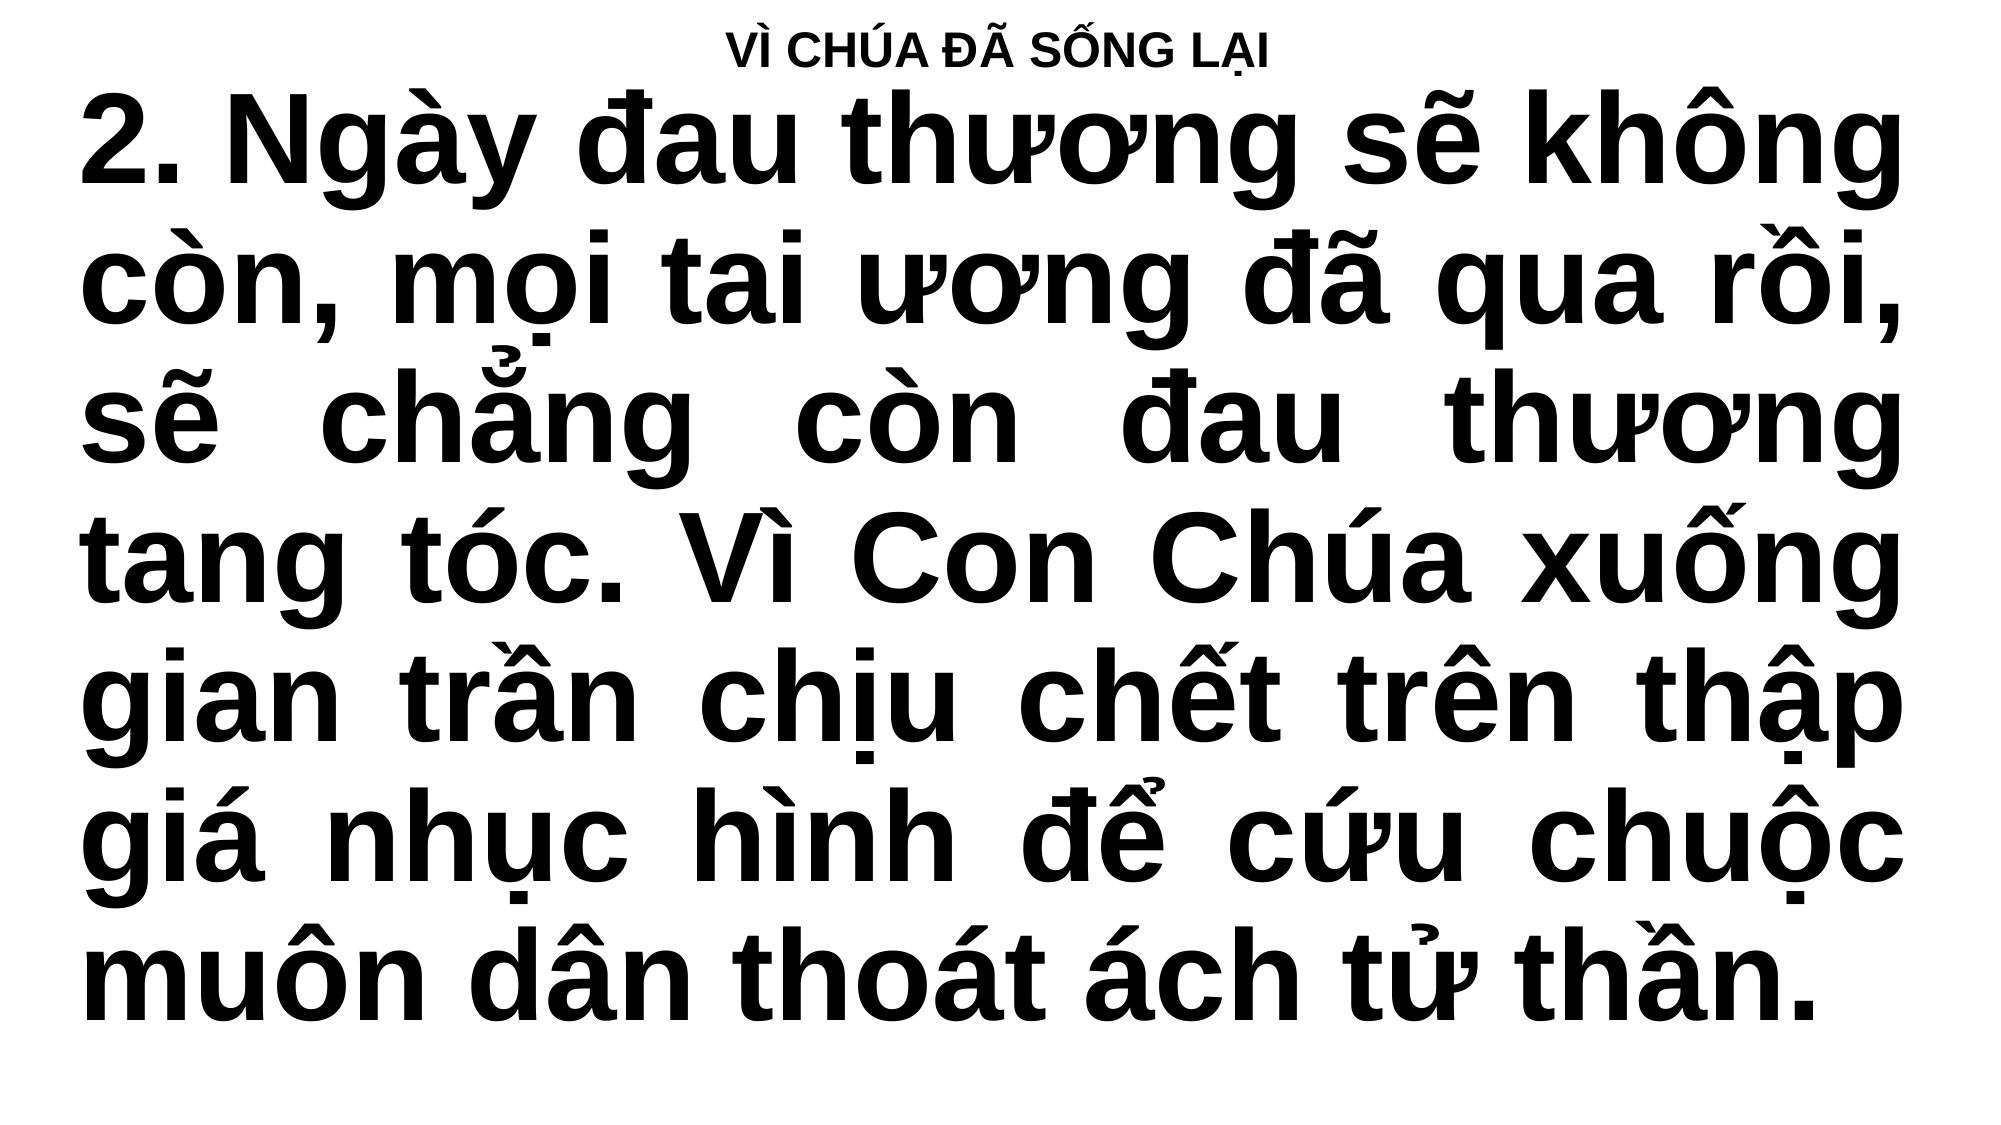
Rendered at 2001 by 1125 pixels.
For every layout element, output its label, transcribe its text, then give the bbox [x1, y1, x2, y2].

text_box VÌ CHÚA ĐÃ SỐNG LẠI [710, 10, 1286, 85]
list 2. Ngày đau thương sẽ không còn, mọi tai ương đã qua rồi, sẽ chẳng còn đau thương tang tóc. Vì Con Chúa xuống gian trần chịu chết trên thập giá nhục hình để cứu chuộc muôn dân thoát ách tử thần. [64, 64, 1927, 779]
